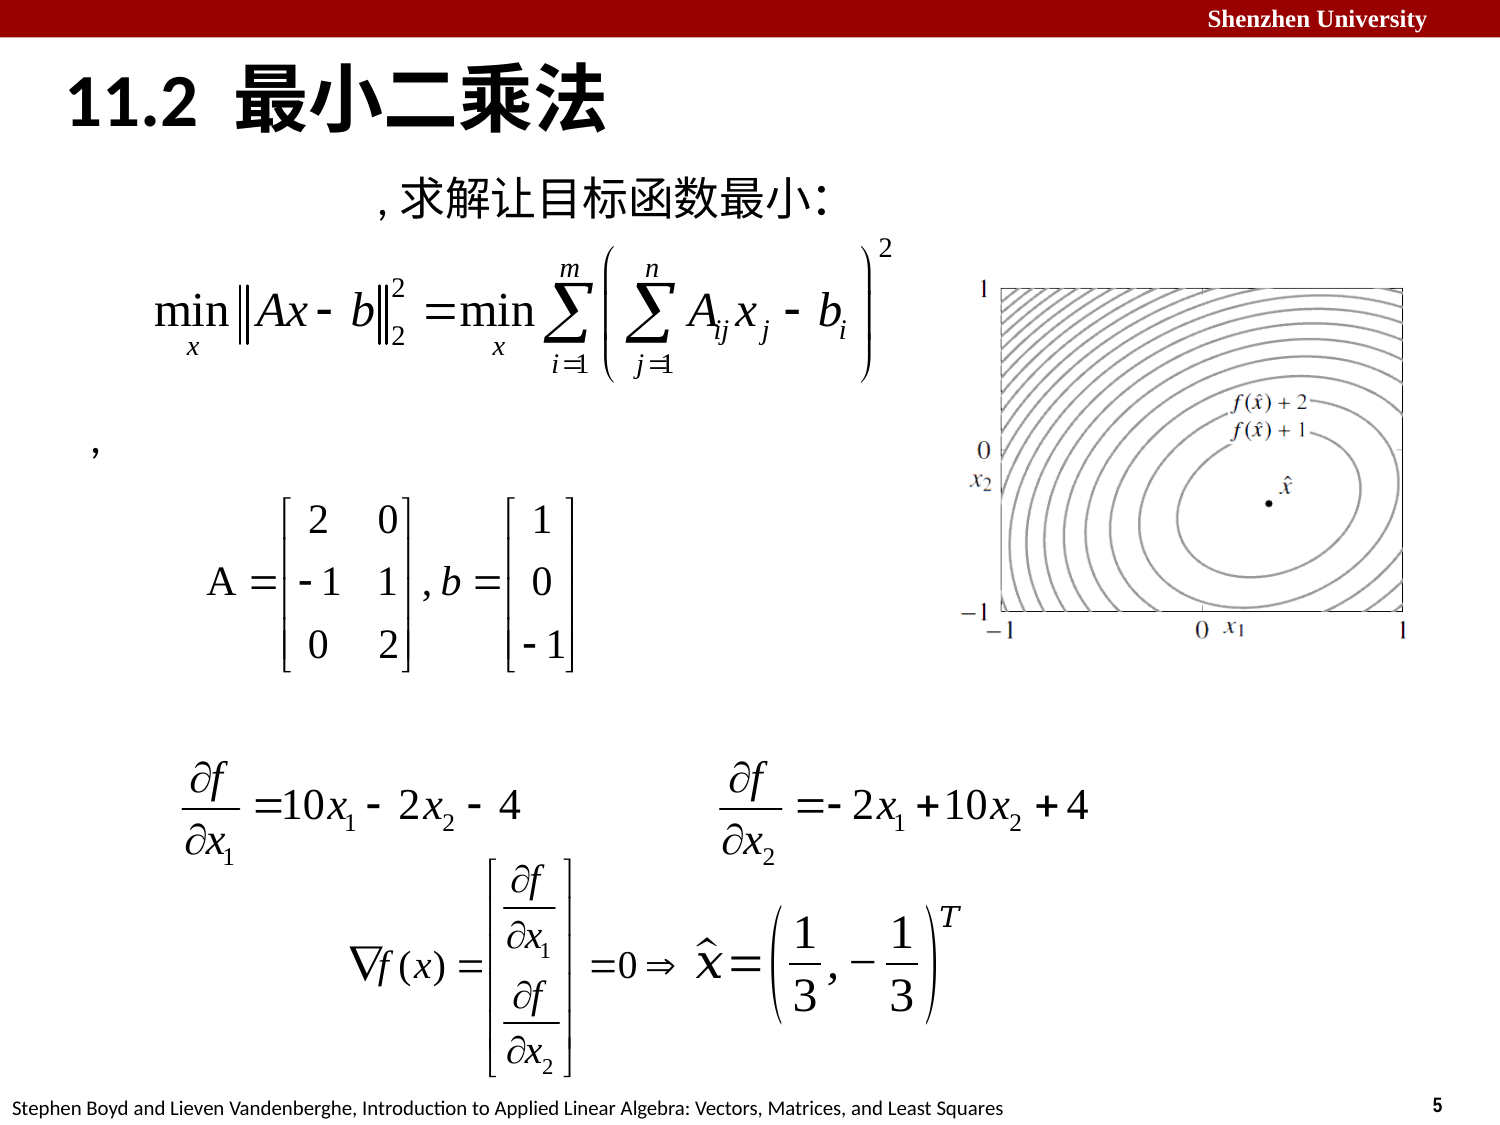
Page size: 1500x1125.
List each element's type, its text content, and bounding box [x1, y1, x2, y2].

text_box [199, 487, 588, 684]
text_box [344, 849, 691, 1087]
text_box 11.2 最小二乘法 [49, 43, 1296, 169]
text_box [712, 749, 1096, 876]
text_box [174, 749, 529, 876]
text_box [146, 224, 901, 393]
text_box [949, 274, 1413, 644]
